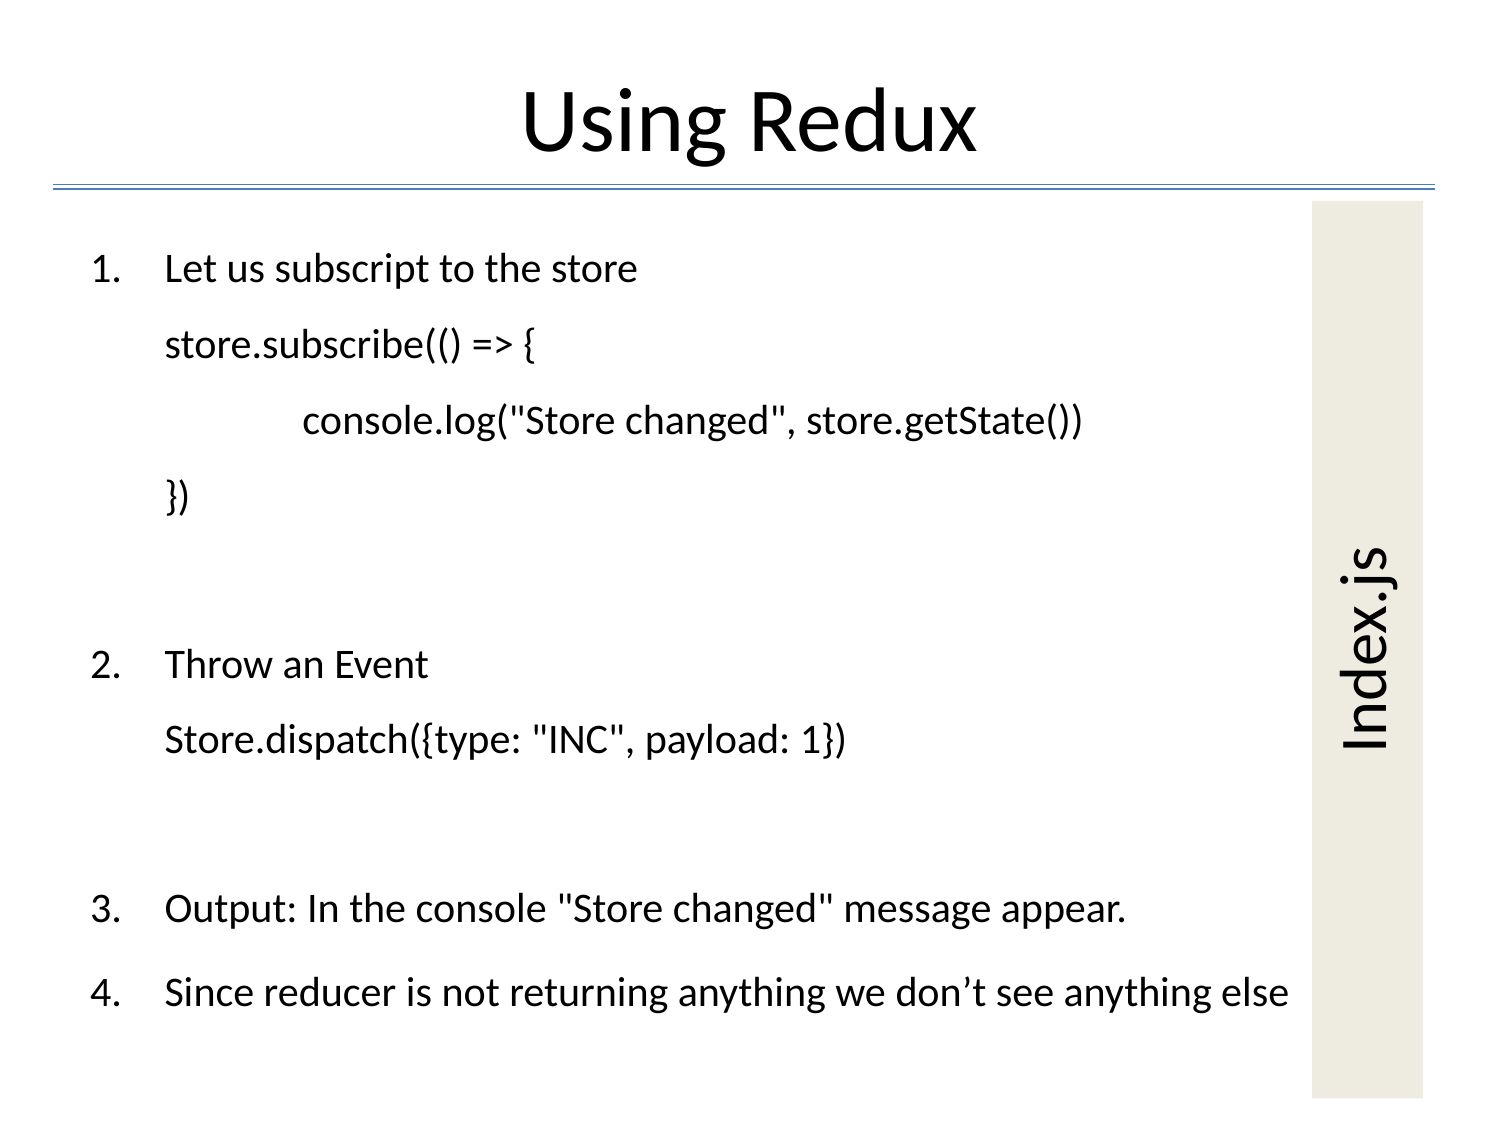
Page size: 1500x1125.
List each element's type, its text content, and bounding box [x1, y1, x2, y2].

title Using Redux [75, 45, 1425, 185]
list Let us subscript to the store store.subscribe(() => { console.log("Store changed", store.getState()) }) Throw an Event Store.dispatch({type: "INC", payload: 1}) Output: In the console "Store changed" message appear. Since reducer is not returning anything we don’t see anything else [75, 208, 1312, 1083]
text_box Index.js [1312, 200, 1424, 1099]
